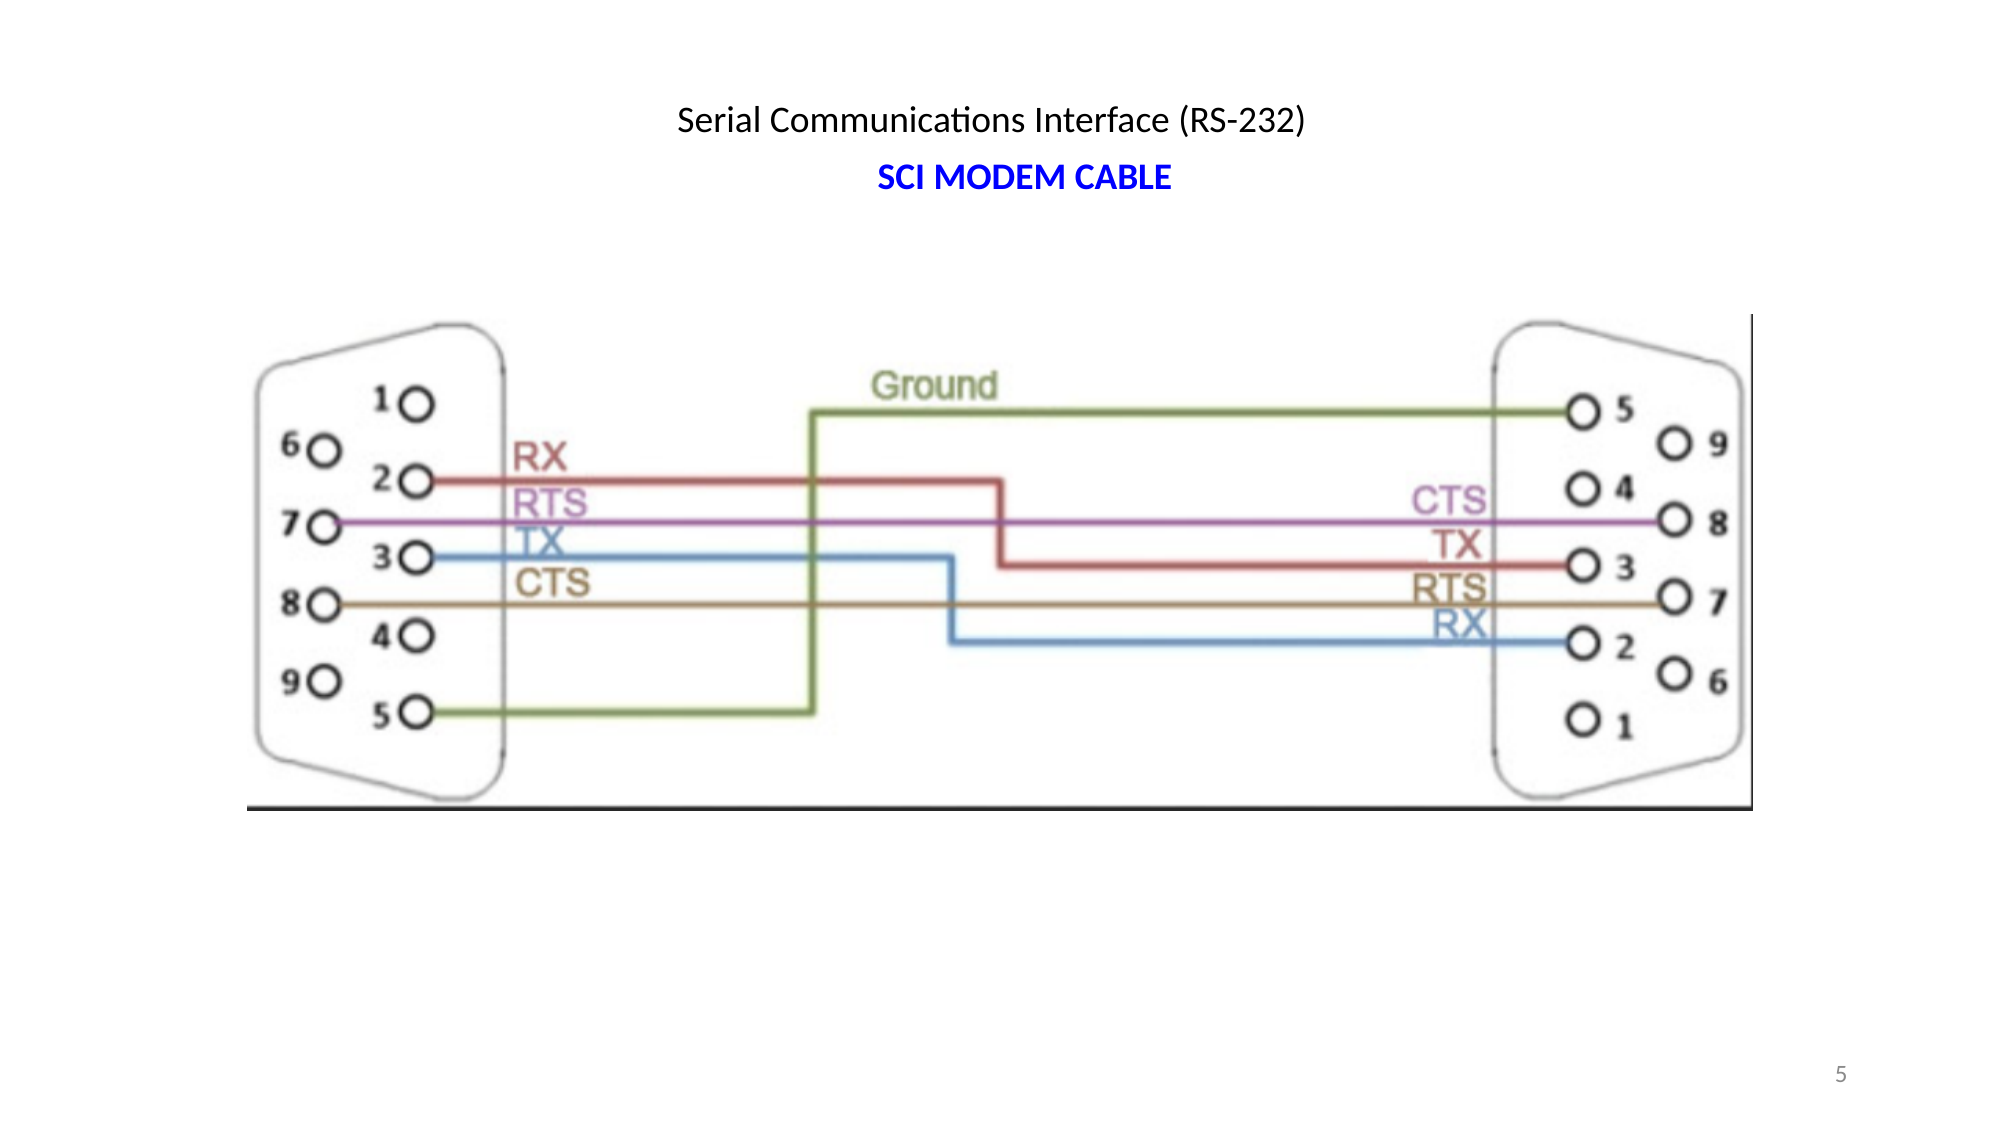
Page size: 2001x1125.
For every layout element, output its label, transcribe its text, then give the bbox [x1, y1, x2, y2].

text_box Serial Communications Interface (RS-232) [662, 87, 1425, 147]
text_box SCI MODEM CABLE [862, 144, 1188, 205]
picture [247, 314, 1753, 811]
slide_number 5 [1412, 1042, 1863, 1103]
